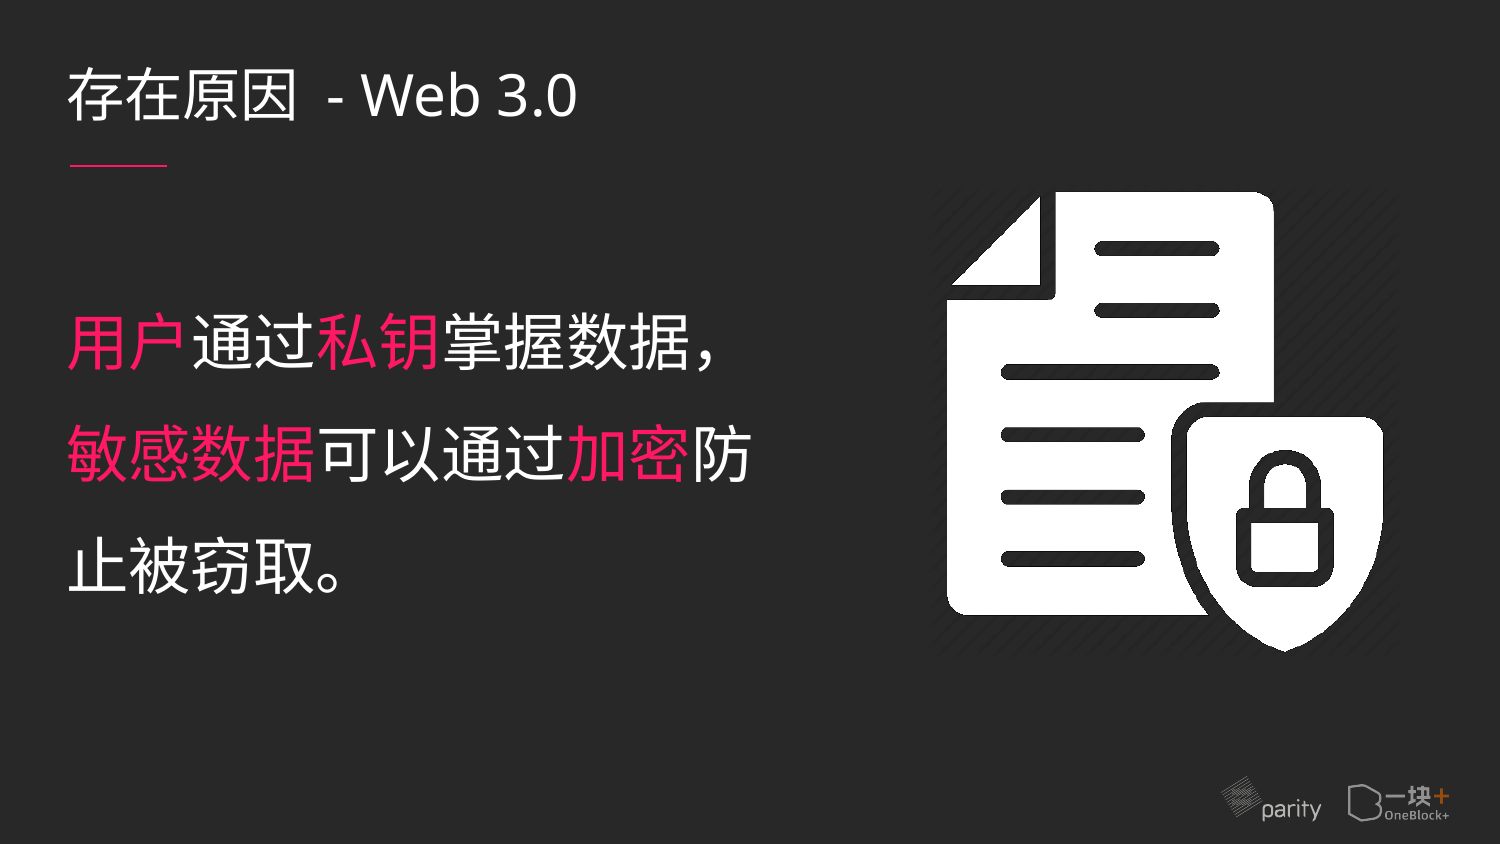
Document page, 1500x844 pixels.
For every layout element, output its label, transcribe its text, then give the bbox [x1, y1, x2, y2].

list 用户通过私钥掌握数据，敏感数据可以通过加密防止被窃取。 [51, 250, 824, 844]
title 存在原因 - Web 3.0 [51, 43, 1449, 138]
picture [1348, 784, 1449, 822]
picture [926, 184, 1402, 660]
